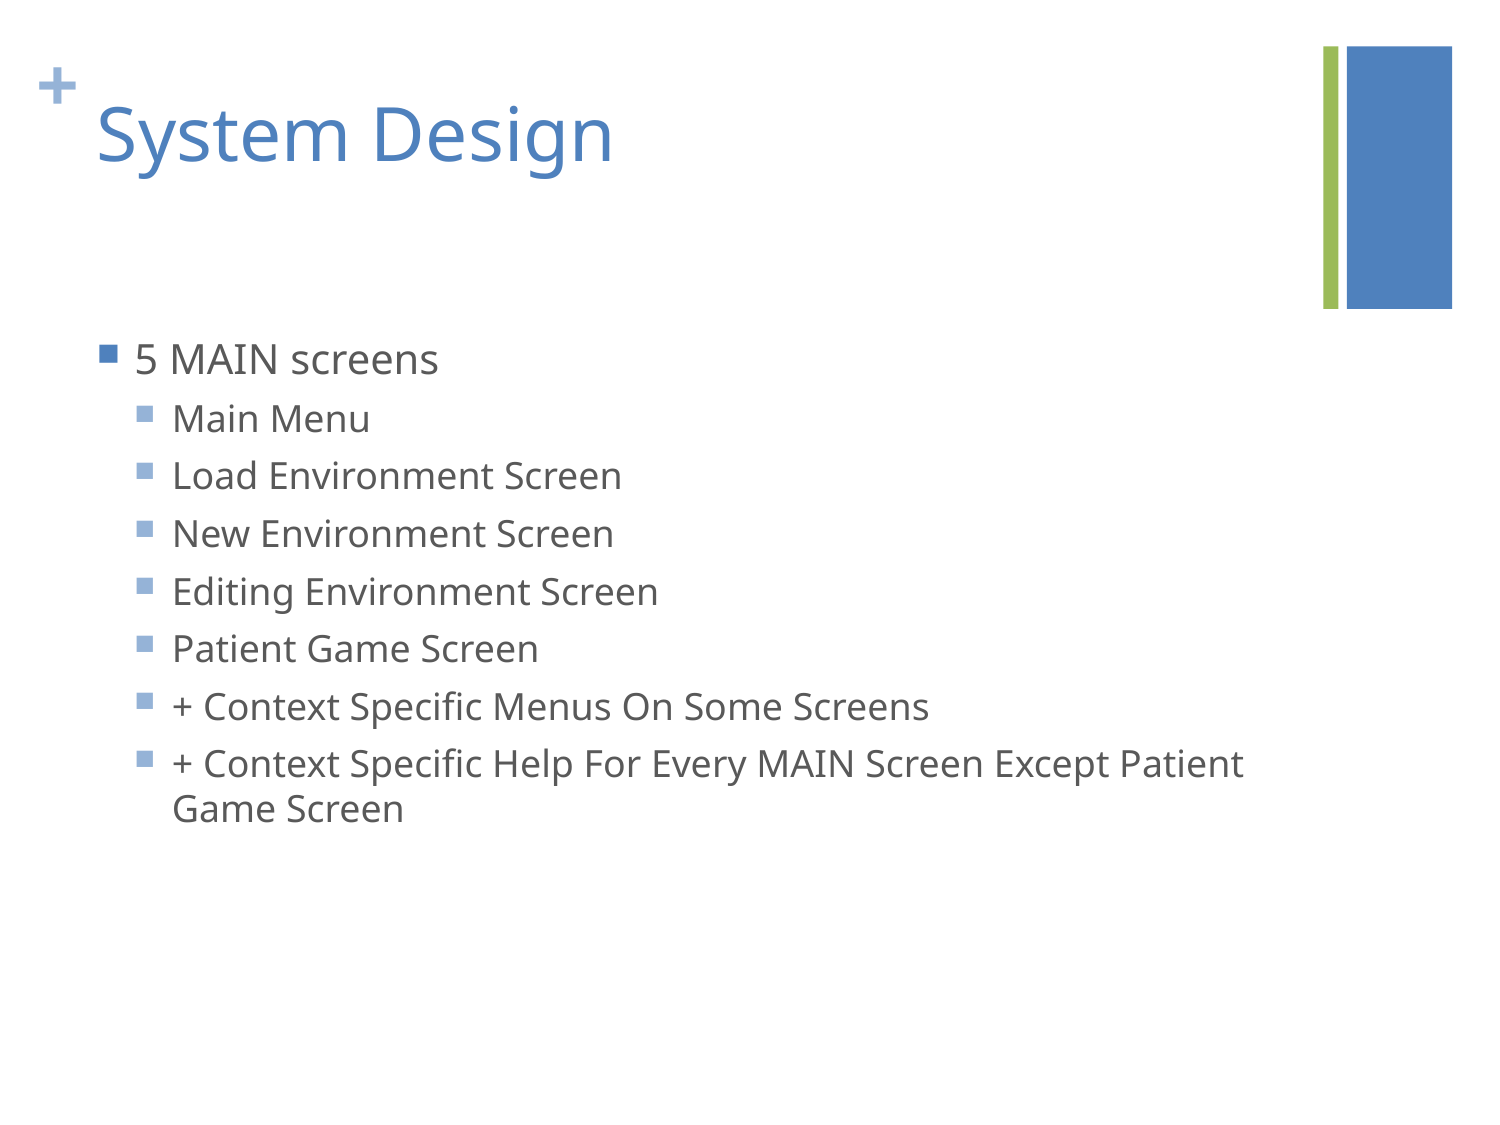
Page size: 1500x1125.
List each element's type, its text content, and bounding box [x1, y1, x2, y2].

title System Design [81, 79, 1322, 263]
list 5 MAIN screens Main Menu Load Environment Screen New Environment Screen Editing Environment Screen Patient Game Screen + Context Specific Menus On Some Screens + Context Specific Help For Every MAIN Screen Except Patient Game Screen [81, 324, 1322, 1005]
